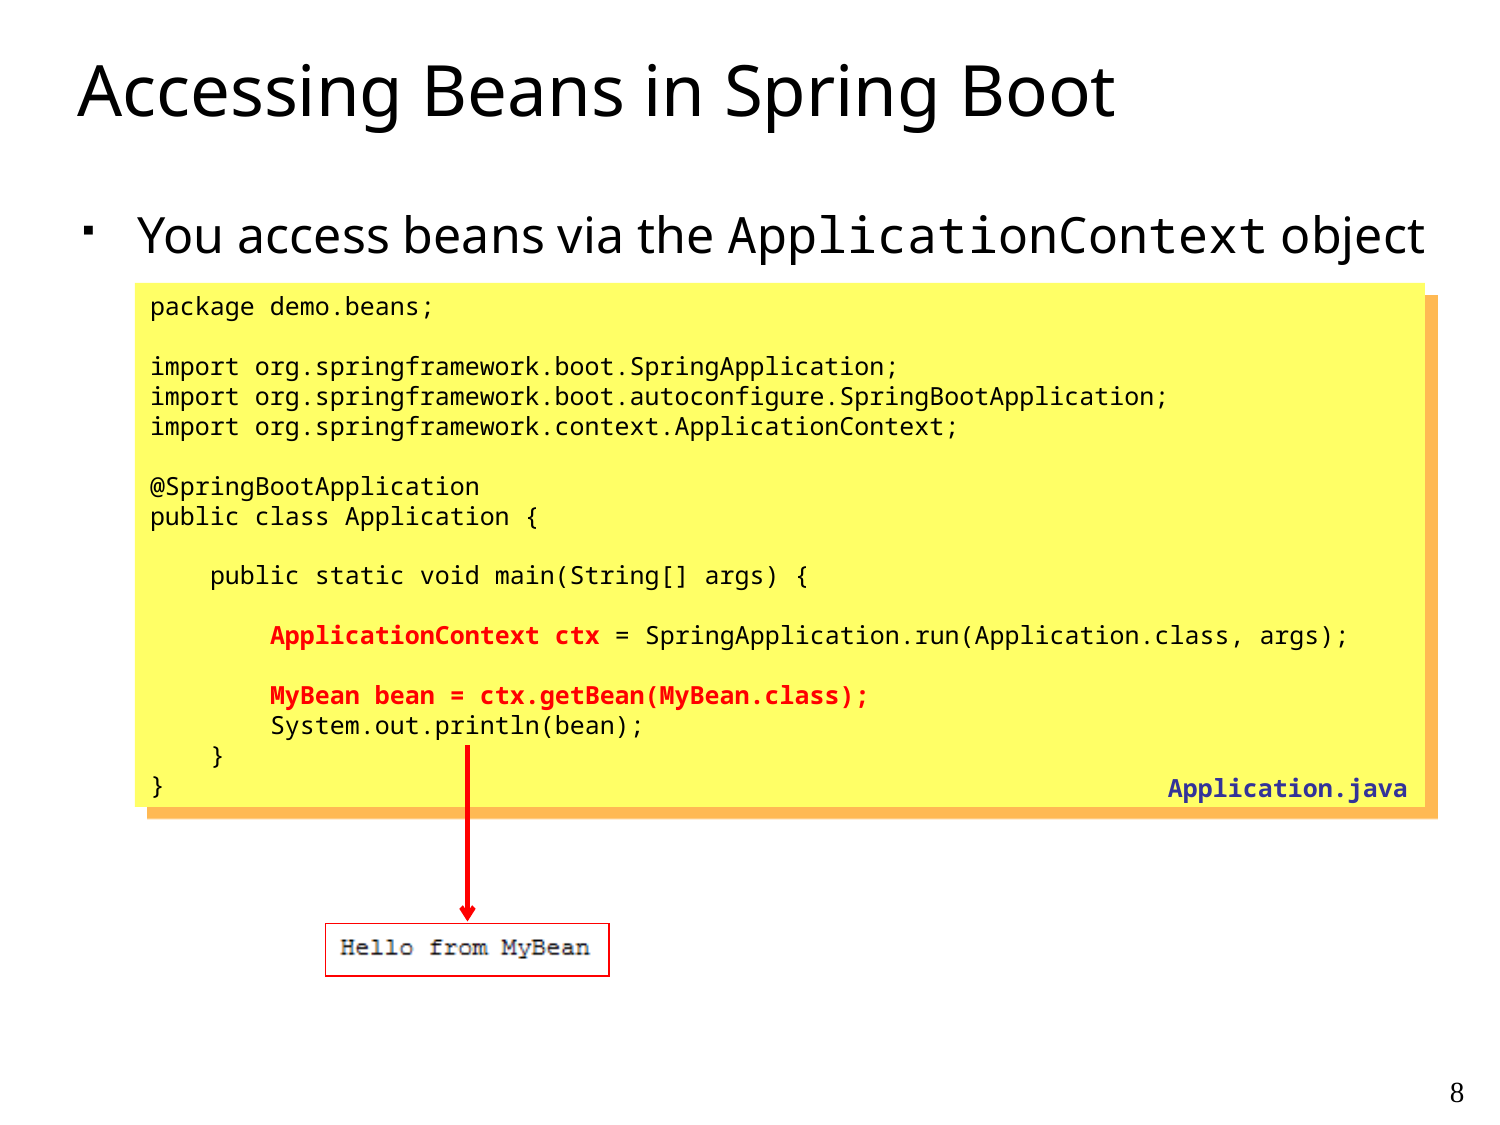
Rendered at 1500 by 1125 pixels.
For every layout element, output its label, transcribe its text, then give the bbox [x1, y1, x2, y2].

title Accessing Beans in Spring Boot [61, 24, 1465, 139]
picture [325, 923, 609, 976]
text_box package demo.beans; import org.springframework.boot.SpringApplication; import org.springframework.boot.autoconfigure.SpringBootApplication; import org.springframework.context.ApplicationContext; @SpringBootApplication public class Application { public static void main(String[] args) { ApplicationContext ctx = SpringApplication.run(Application.class, args); MyBean bean = ctx.getBean(MyBean.class); System.out.println(bean); } } [134, 282, 1425, 807]
footer 8 [1417, 1040, 1497, 1117]
list You access beans via the ApplicationContext object [66, 196, 1460, 1007]
text_box Application.java [1152, 764, 1423, 810]
